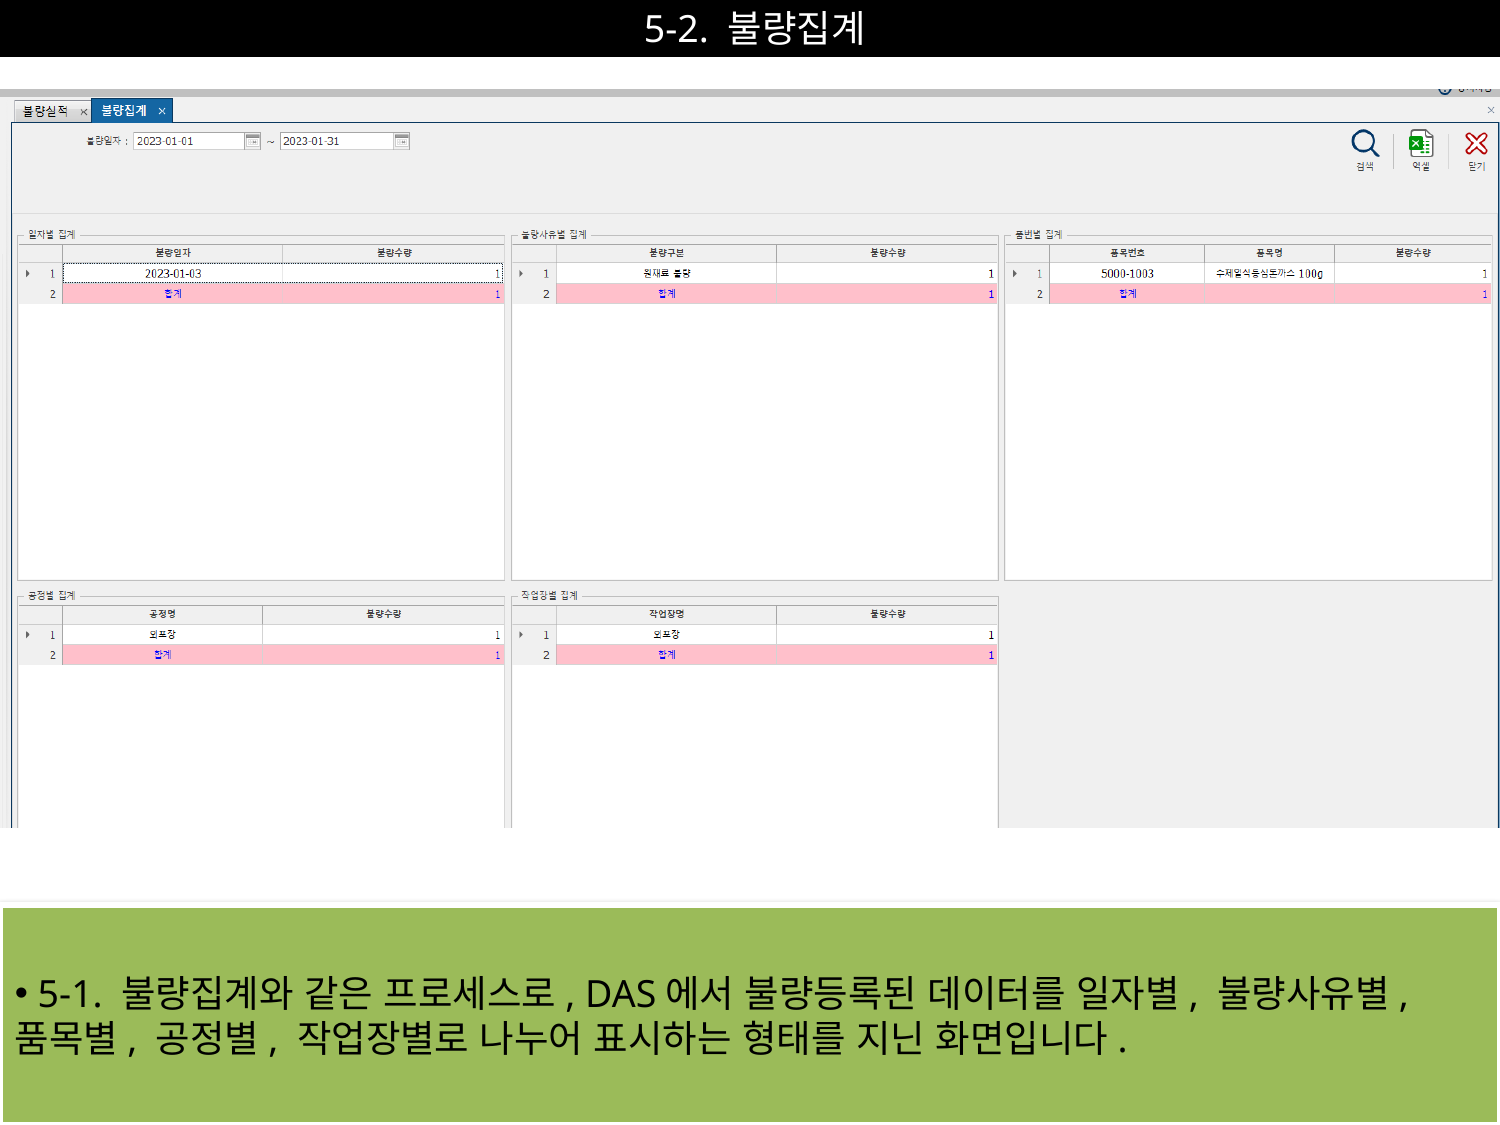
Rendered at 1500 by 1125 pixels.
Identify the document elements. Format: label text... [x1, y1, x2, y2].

picture [0, 89, 1500, 828]
text_box 5-1. 불량집계와 같은 프로세스로, DAS에서 불량등록된 데이터를 일자별, 불량사유별, 품목별, 공정별, 작업장별로 나누어 표시하는 형태를 지닌 화면입니다. [0, 902, 1500, 1125]
text_box 5-2. 불량집계 [0, 0, 1500, 57]
